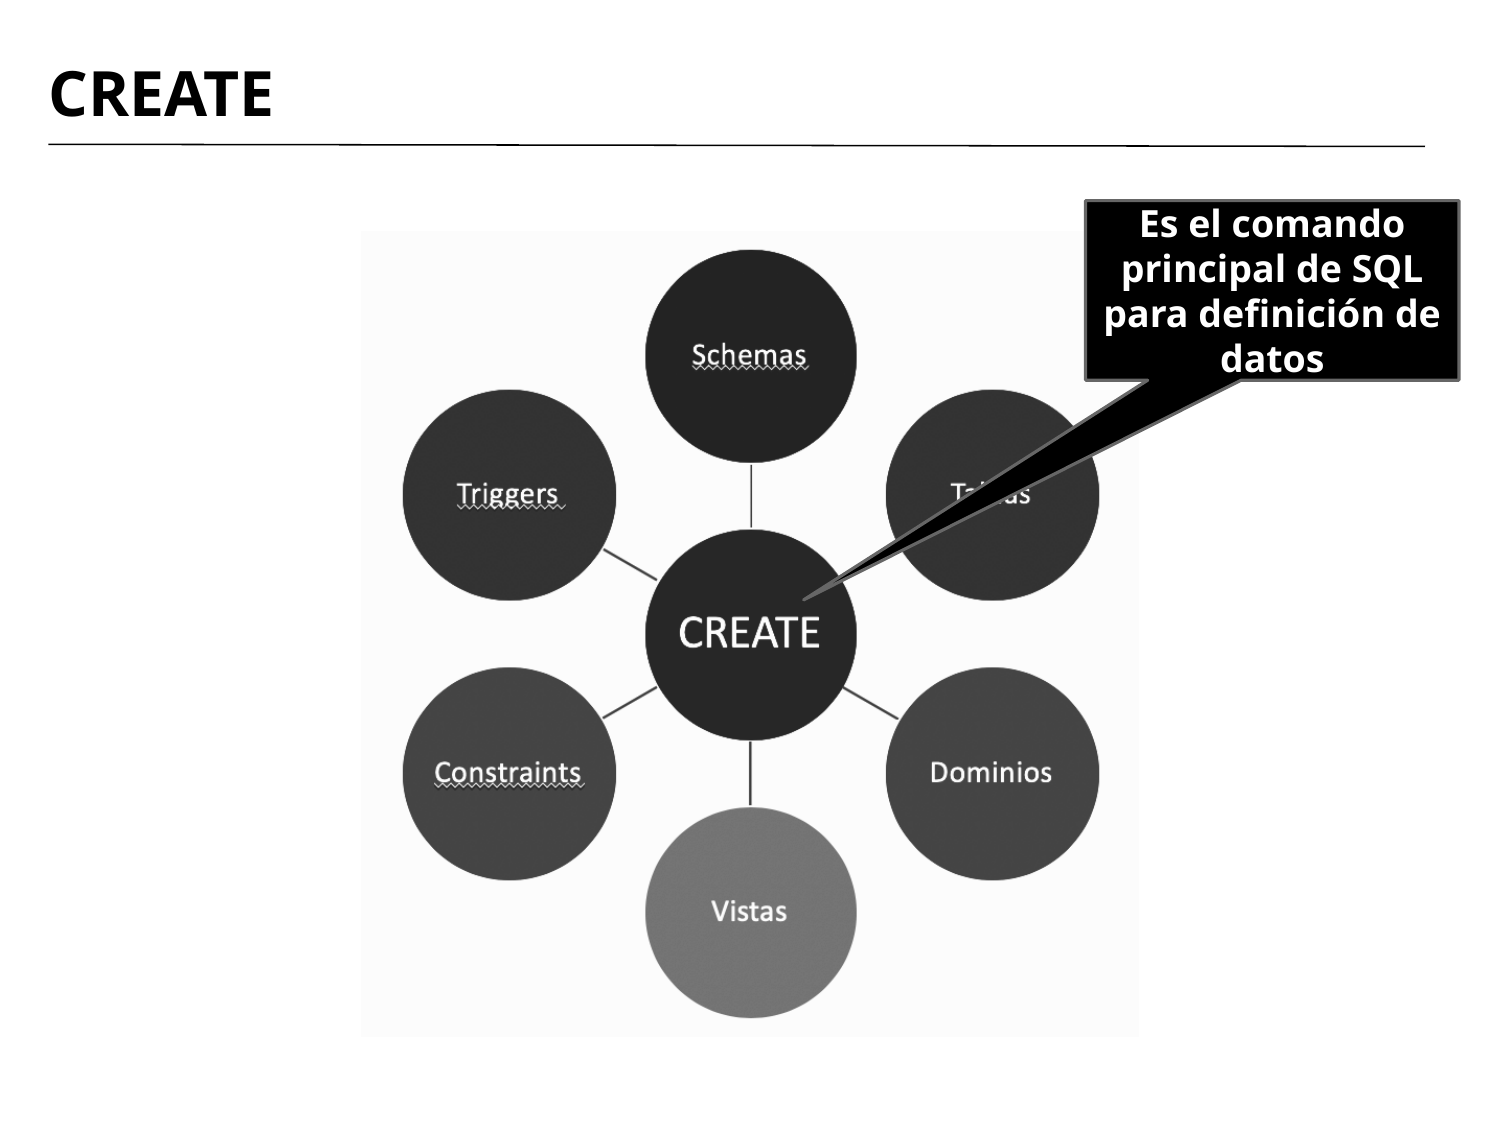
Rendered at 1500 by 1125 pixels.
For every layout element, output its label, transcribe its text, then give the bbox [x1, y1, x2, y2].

picture [361, 230, 1139, 1037]
text_box Es el comando principal de SQL para definición de datos [1085, 200, 1459, 430]
title CREATE [33, 32, 1384, 145]
